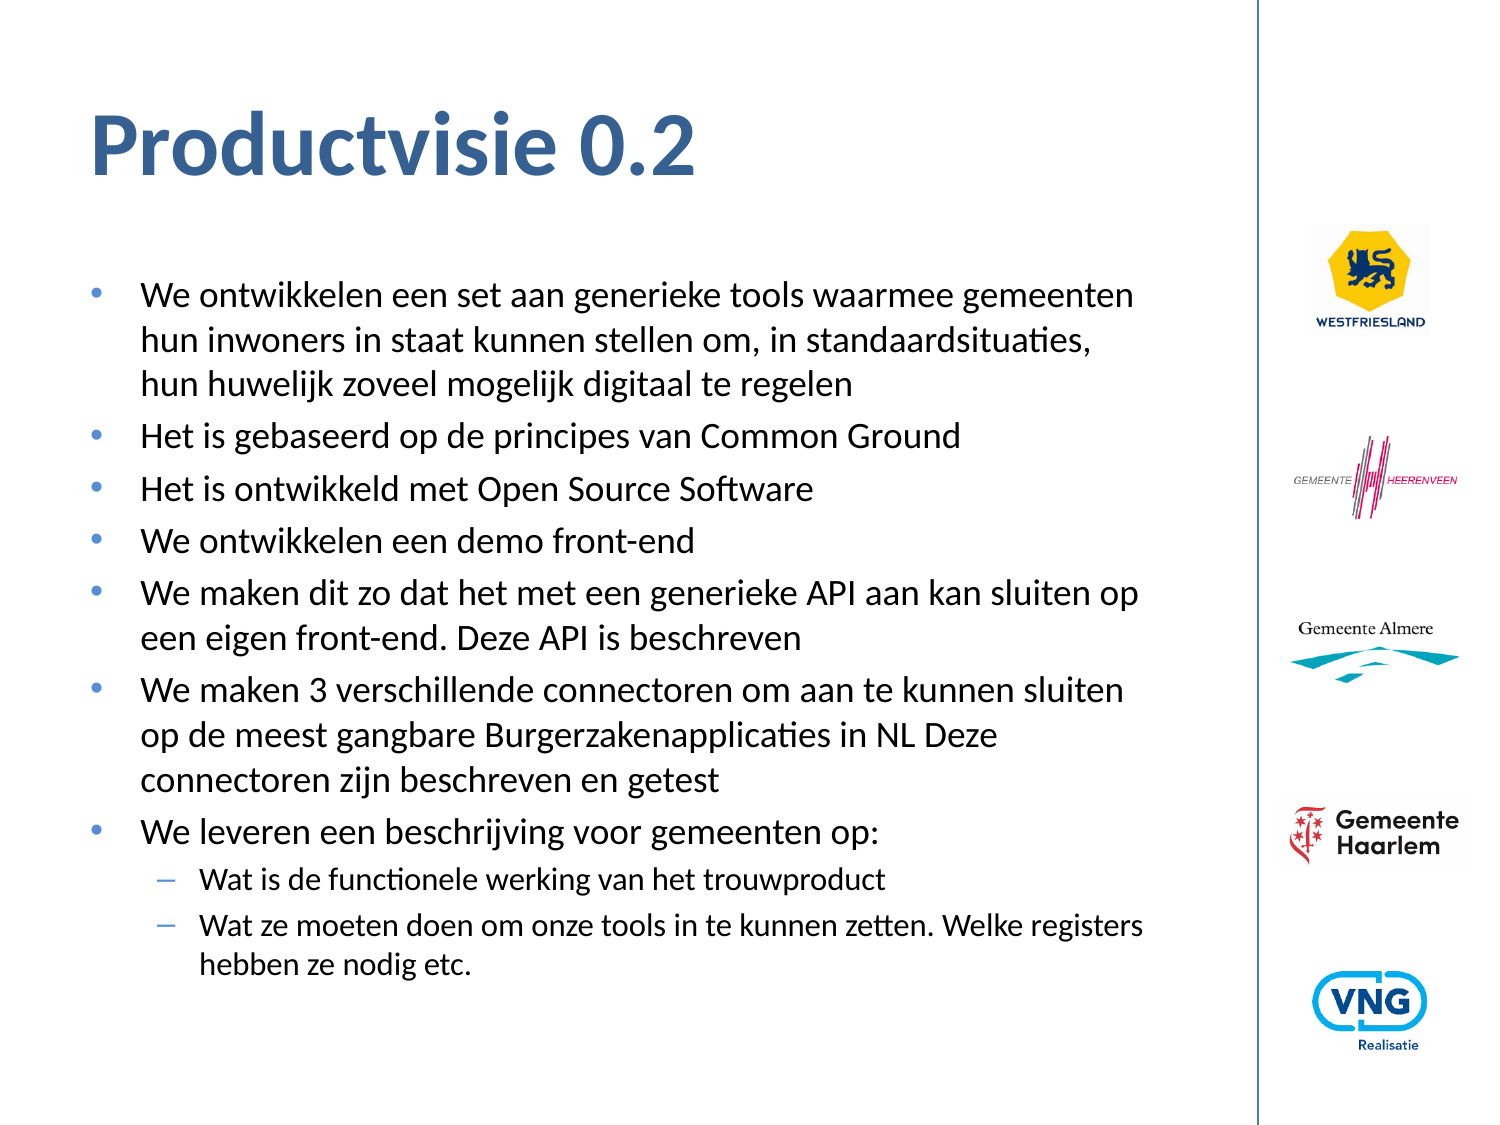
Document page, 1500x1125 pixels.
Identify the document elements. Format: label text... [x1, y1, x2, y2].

picture [1312, 971, 1429, 1053]
picture [1308, 220, 1434, 336]
title Productvisie 0.2 [75, 45, 1425, 233]
list We ontwikkelen een set aan generieke tools waarmee gemeenten hun inwoners in staat kunnen stellen om, in standaardsituaties, hun huwelijk zoveel mogelijk digitaal te regelen Het is gebaseerd op de principes van Common Ground Het is ontwikkeld met Open Source Software We ontwikkelen een demo front-end We maken dit zo dat het met een generieke API aan kan sluiten op een eigen front-end. Deze API is beschreven We maken 3 verschillende connectoren om aan te kunnen sluiten op de meest gangbare Burgerzakenapplicaties in NL Deze connectoren zijn beschreven en getest We leveren een beschrijving voor gemeenten op: Wat is de functionele werking van het trouwproduct Wat ze moeten doen om onze tools in te kunnen zetten. Welke registers hebben ze nodig etc. [75, 262, 1164, 1005]
picture [1288, 620, 1461, 694]
picture [1312, 971, 1336, 996]
picture [1294, 436, 1457, 520]
